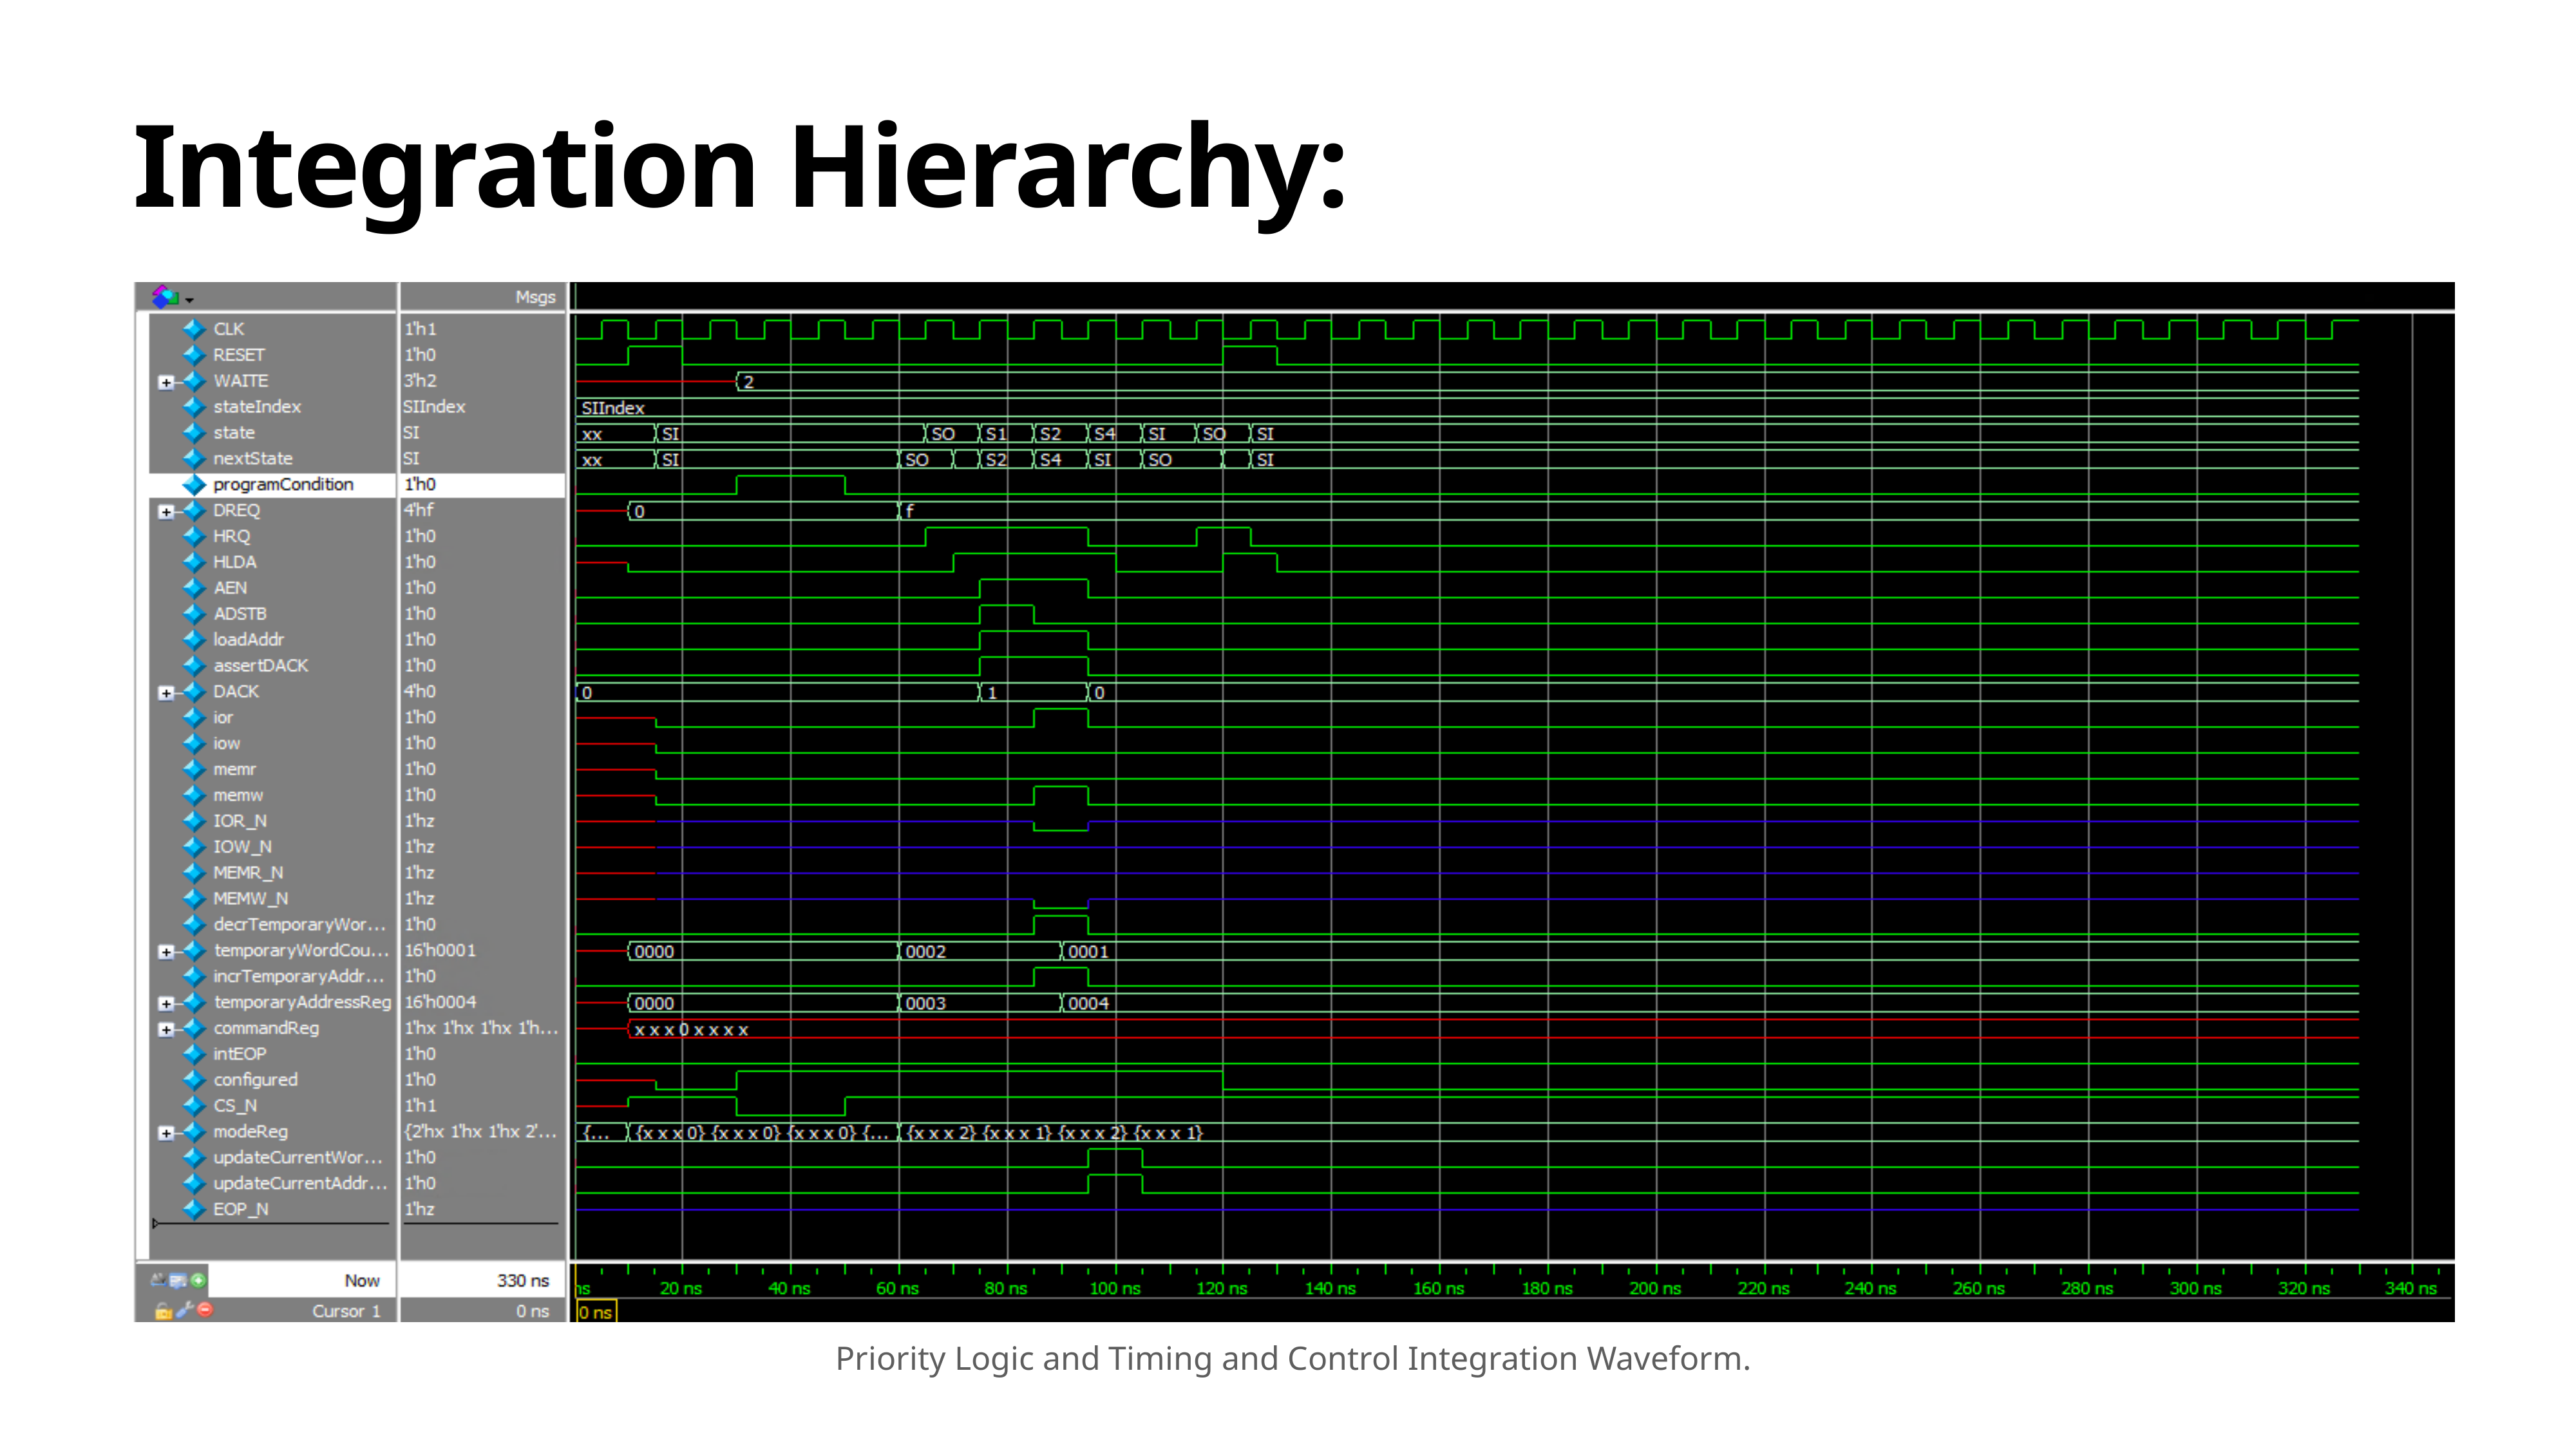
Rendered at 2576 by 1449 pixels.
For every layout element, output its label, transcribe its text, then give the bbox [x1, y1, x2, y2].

title Integration Hierarchy: [127, 113, 2449, 266]
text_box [133, 282, 2455, 1382]
